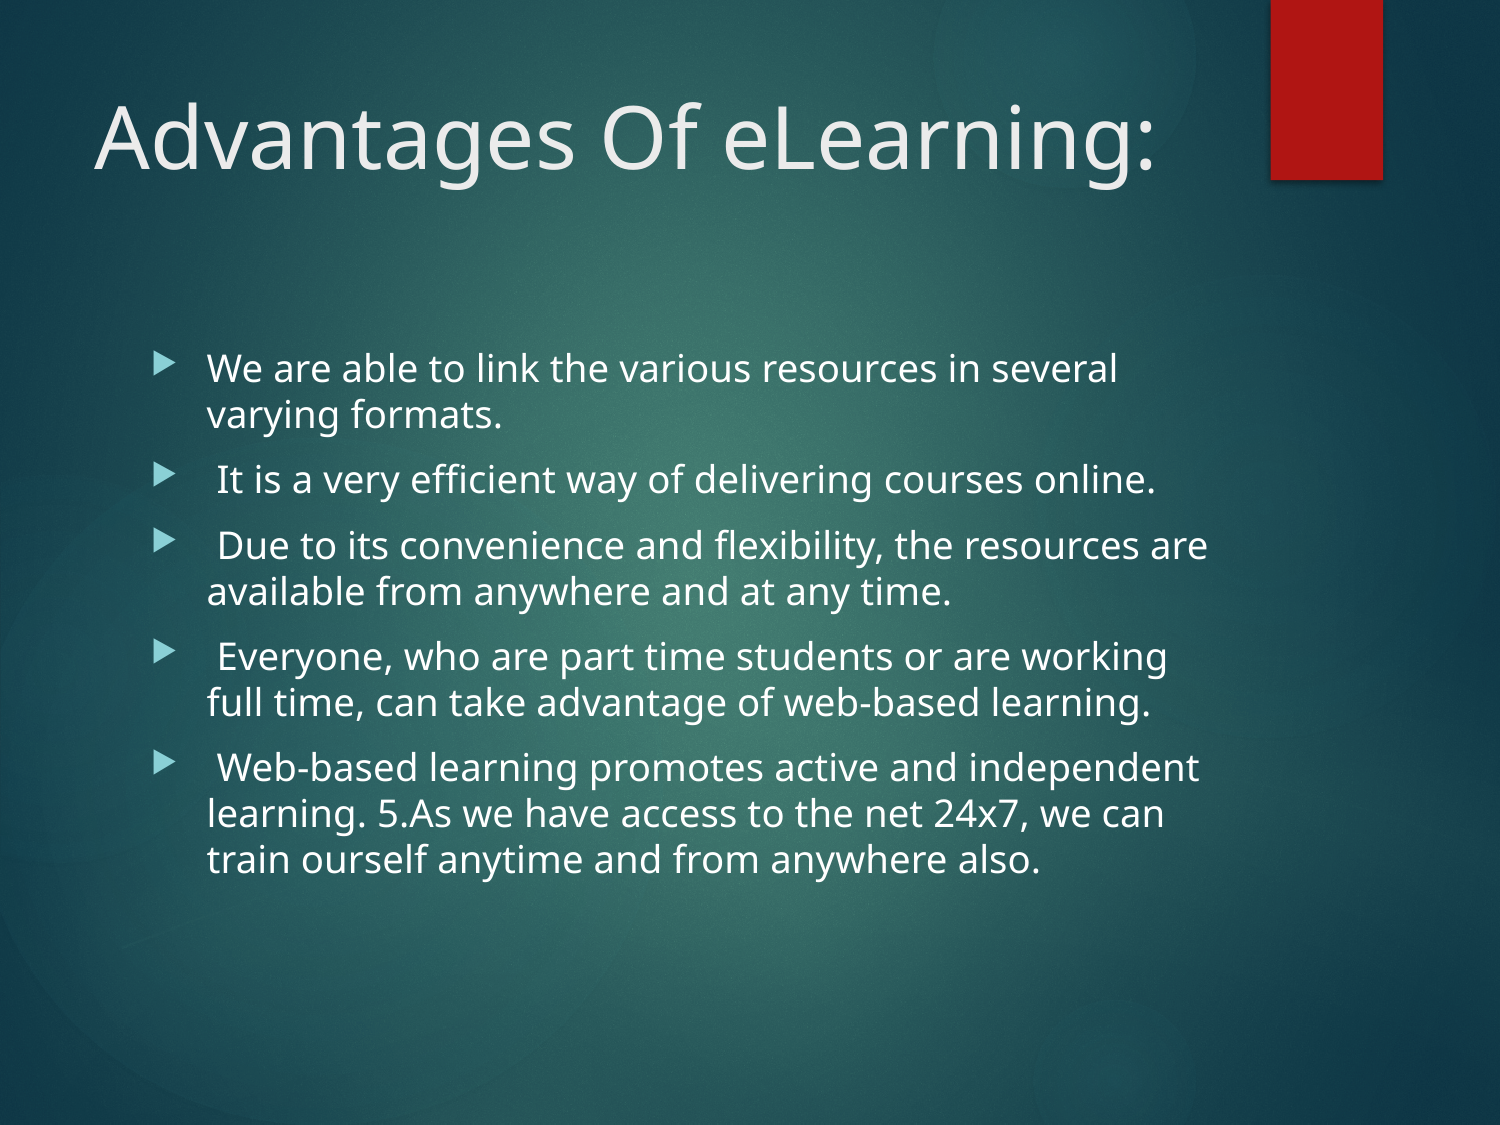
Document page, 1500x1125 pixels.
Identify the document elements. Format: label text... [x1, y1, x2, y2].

title Advantages Of eLearning: [79, 74, 1237, 304]
list We are able to link the various resources in several varying formats. It is a very efficient way of delivering courses online. Due to its convenience and flexibility, the resources are available from anywhere and at any time. Everyone, who are part time students or are working full time, can take advantage of web-based learning. Web-based learning promotes active and independent learning. 5.As we have access to the net 24x7, we can train ourself anytime and from anywhere also. [135, 336, 1237, 1025]
